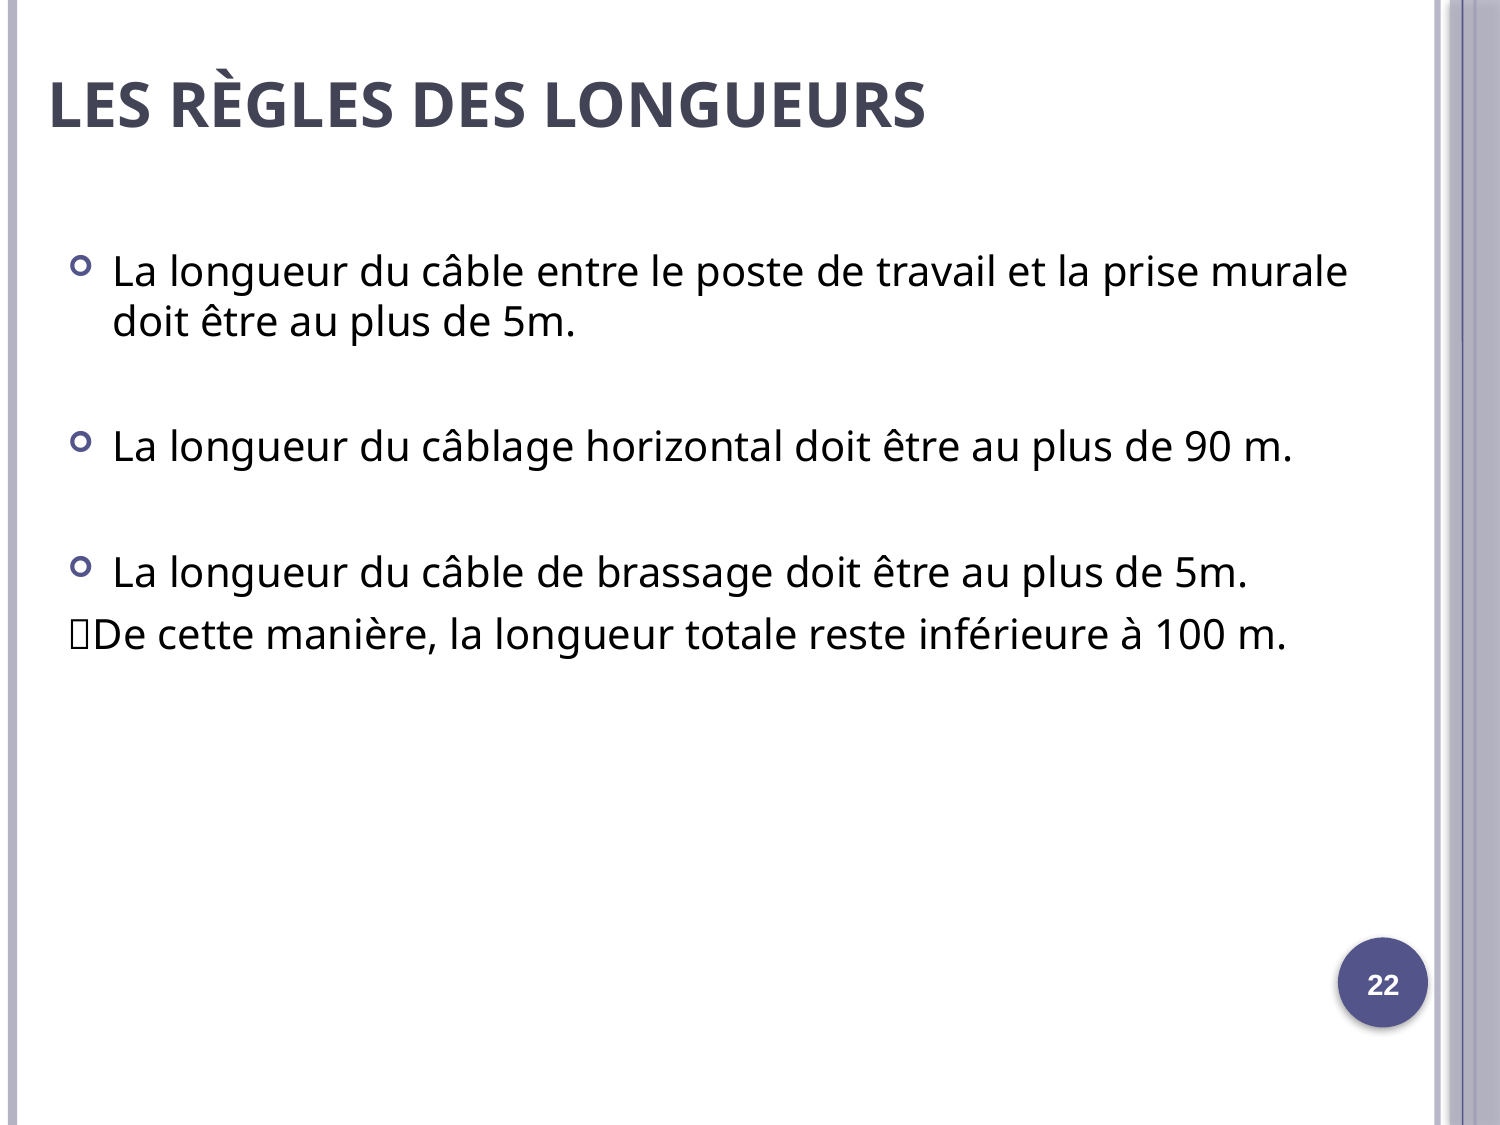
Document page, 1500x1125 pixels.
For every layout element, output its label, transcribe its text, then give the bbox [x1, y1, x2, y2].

title Les règles des longueurs [32, 0, 1258, 148]
list La longueur du câble entre le poste de travail et la prise murale doit être au plus de 5m. La longueur du câblage horizontal doit être au plus de 90 m. La longueur du câble de brassage doit être au plus de 5m. De cette manière, la longueur totale reste inférieure à 100 m. [53, 237, 1412, 739]
slide_number 22 [1333, 940, 1434, 1027]
